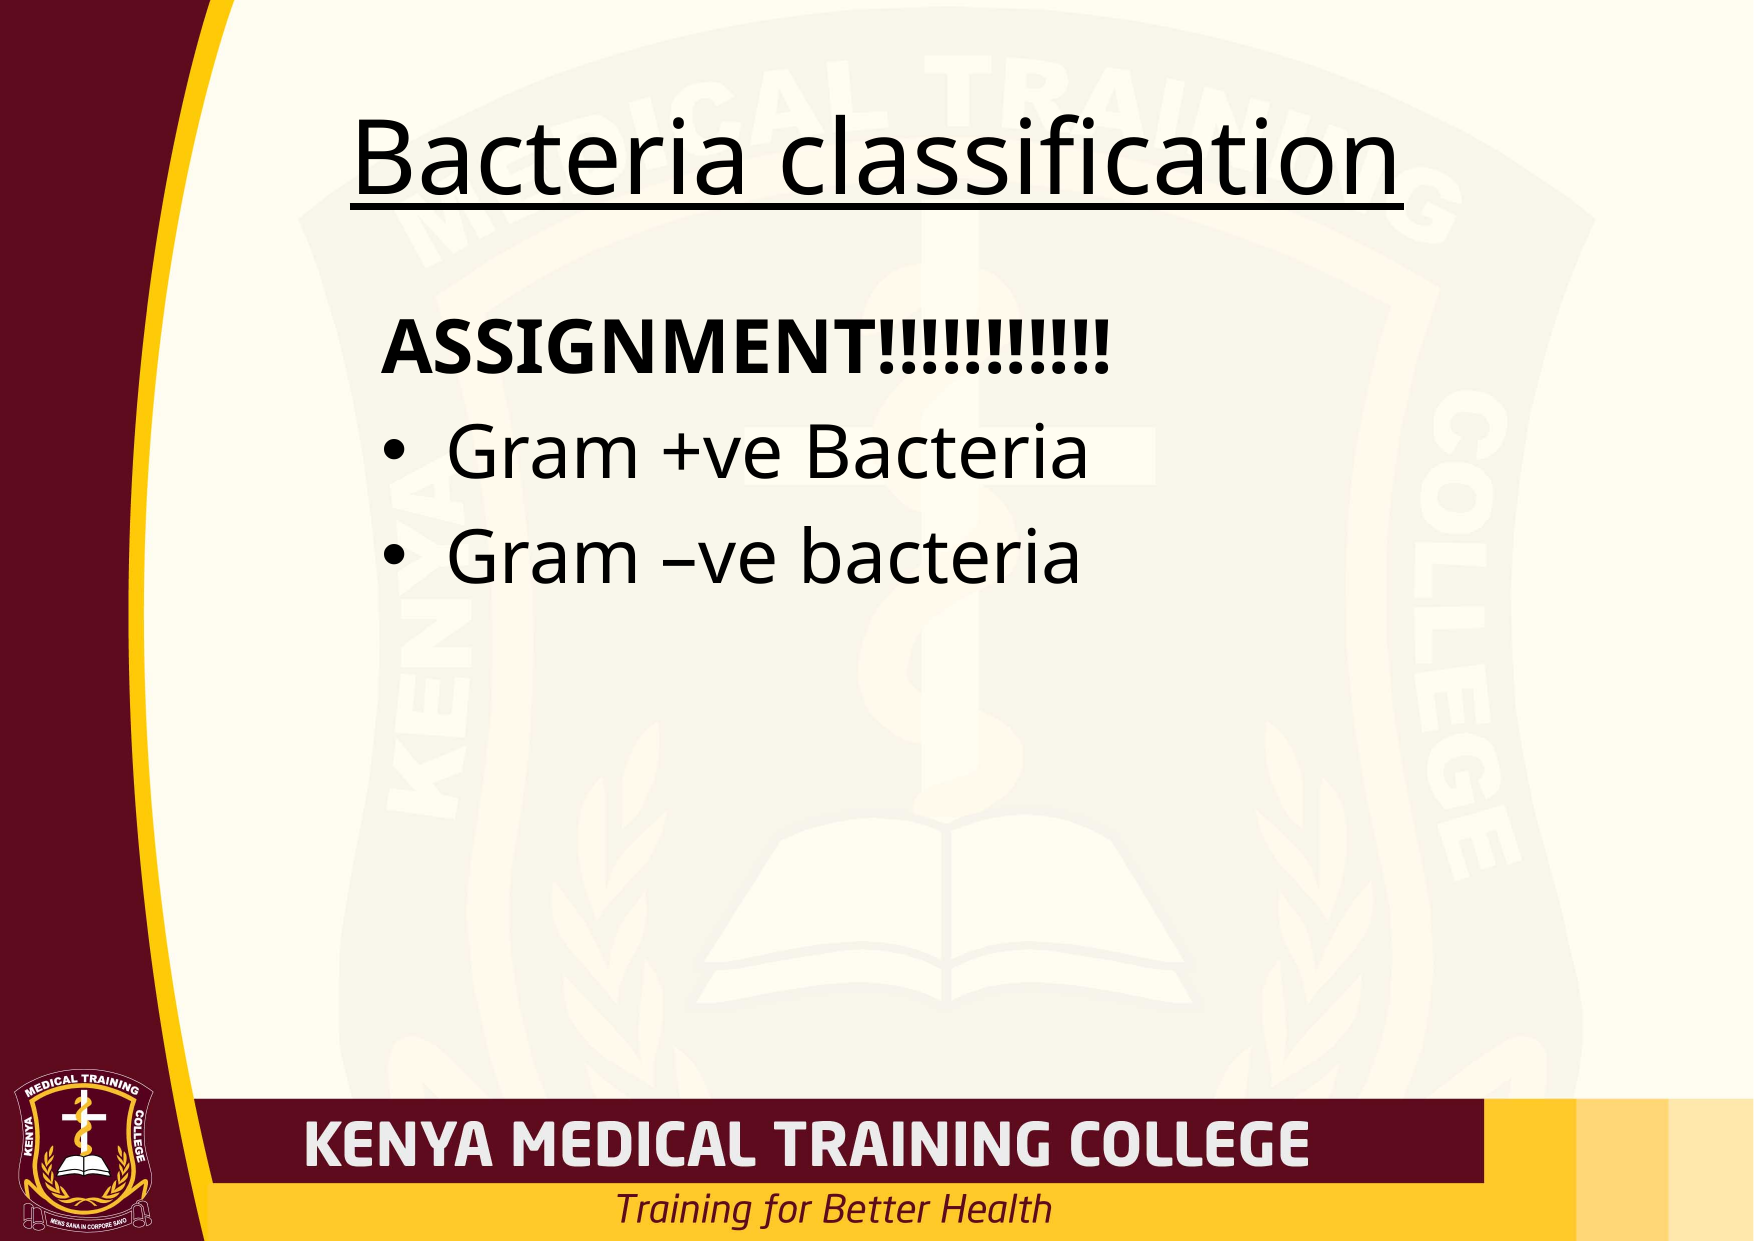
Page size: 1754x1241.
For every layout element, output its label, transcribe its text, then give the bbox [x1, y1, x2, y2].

title Bacteria classification [87, 49, 1666, 257]
list ASSIGNMENT!!!!!!!!!!! Gram +ve Bacteria Gram –ve bacteria [364, 289, 1666, 1109]
picture [0, 0, 1754, 1241]
